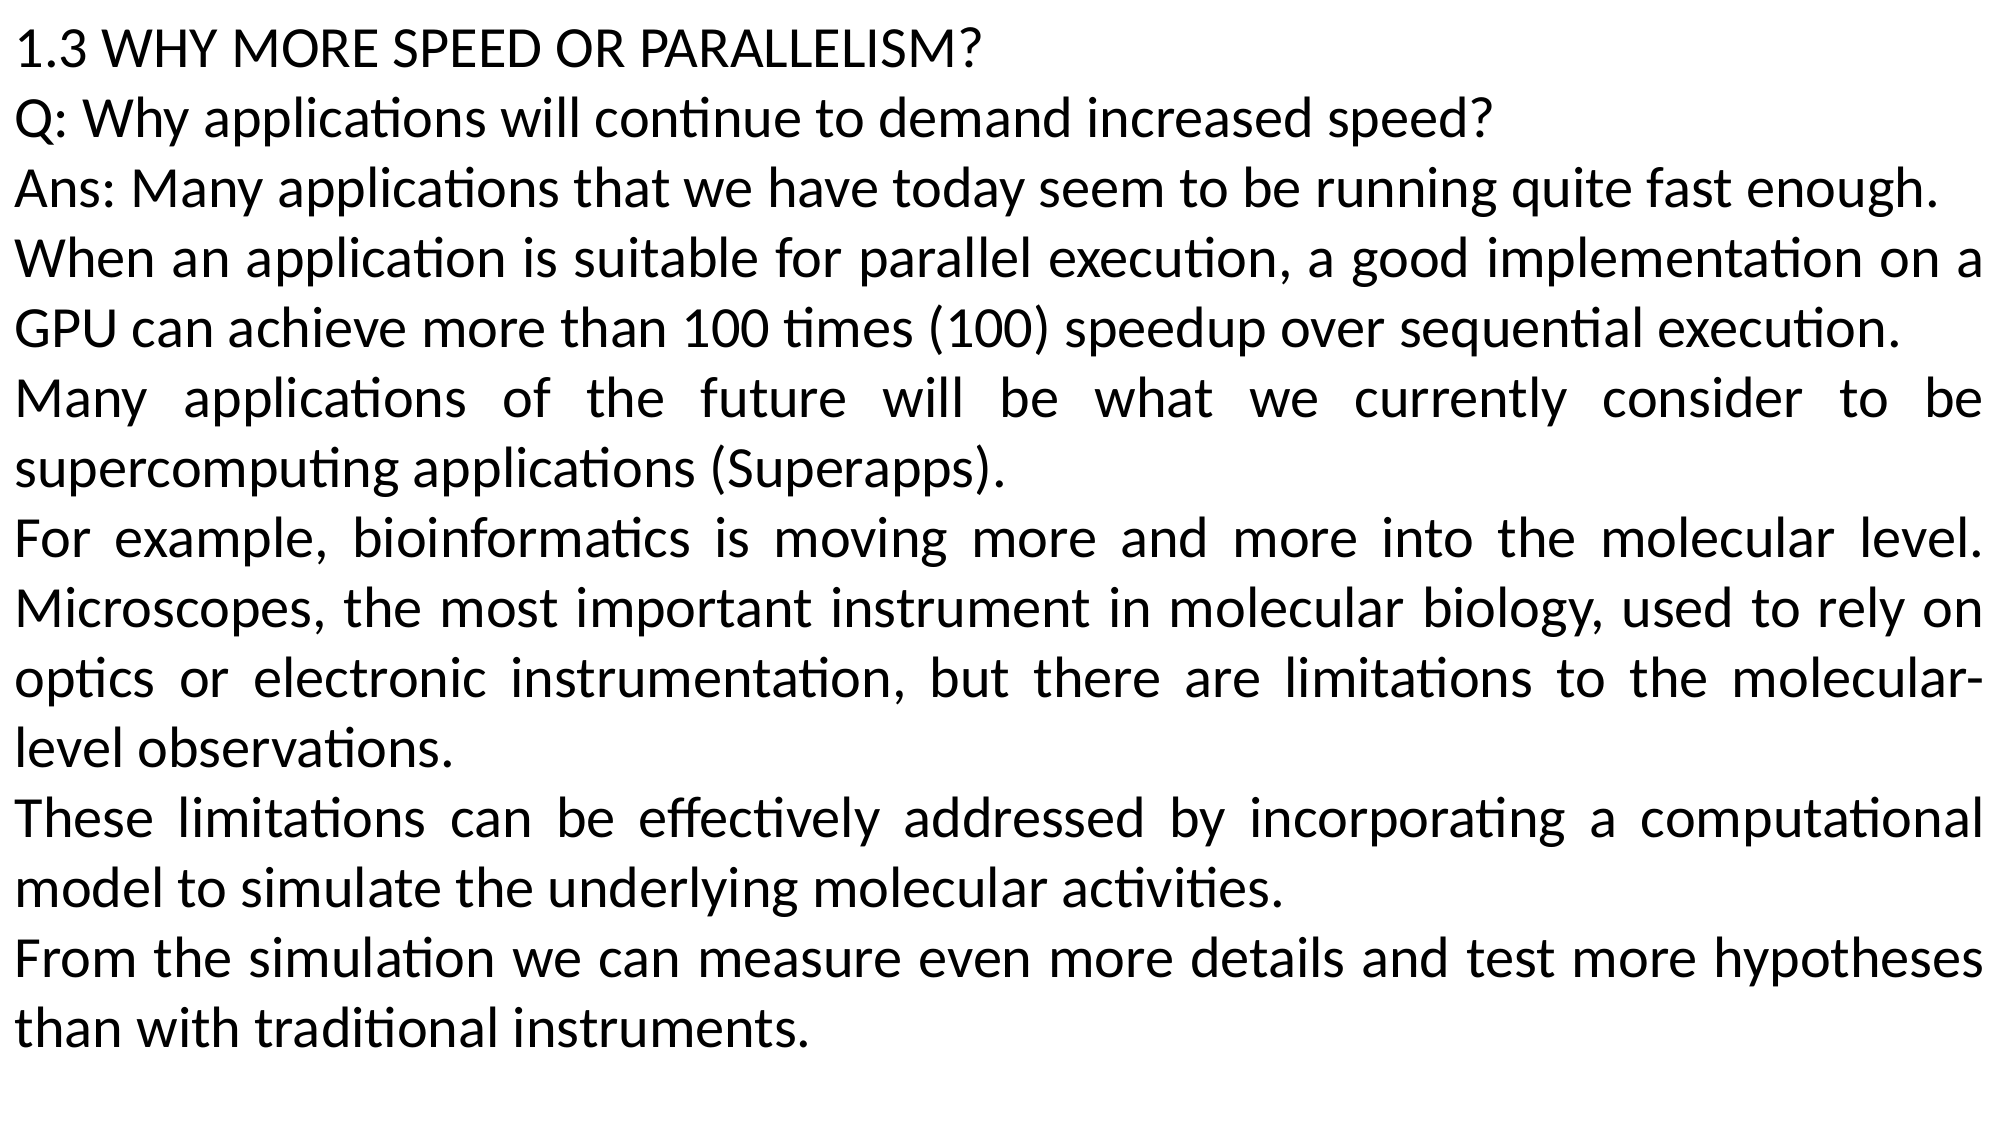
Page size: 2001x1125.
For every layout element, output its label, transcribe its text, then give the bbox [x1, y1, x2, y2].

text_box 1.3 WHY MORE SPEED OR PARALLELISM? Q: Why applications will continue to demand increased speed? Ans: Many applications that we have today seem to be running quite fast enough. When an application is suitable for parallel execution, a good implementation on a GPU can achieve more than 100 times (100) speedup over sequential execution. Many applications of the future will be what we currently consider to be supercomputing applications (Superapps). For example, bioinformatics is moving more and more into the molecular level. Microscopes, the most important instrument in molecular biology, used to rely on optics or electronic instrumentation, but there are limitations to the molecular-level observations. These limitations can be effectively addressed by incorporating a computational model to simulate the underlying molecular activities. From the simulation we can measure even more details and test more hypotheses than with traditional instruments. [0, 2, 2000, 1067]
